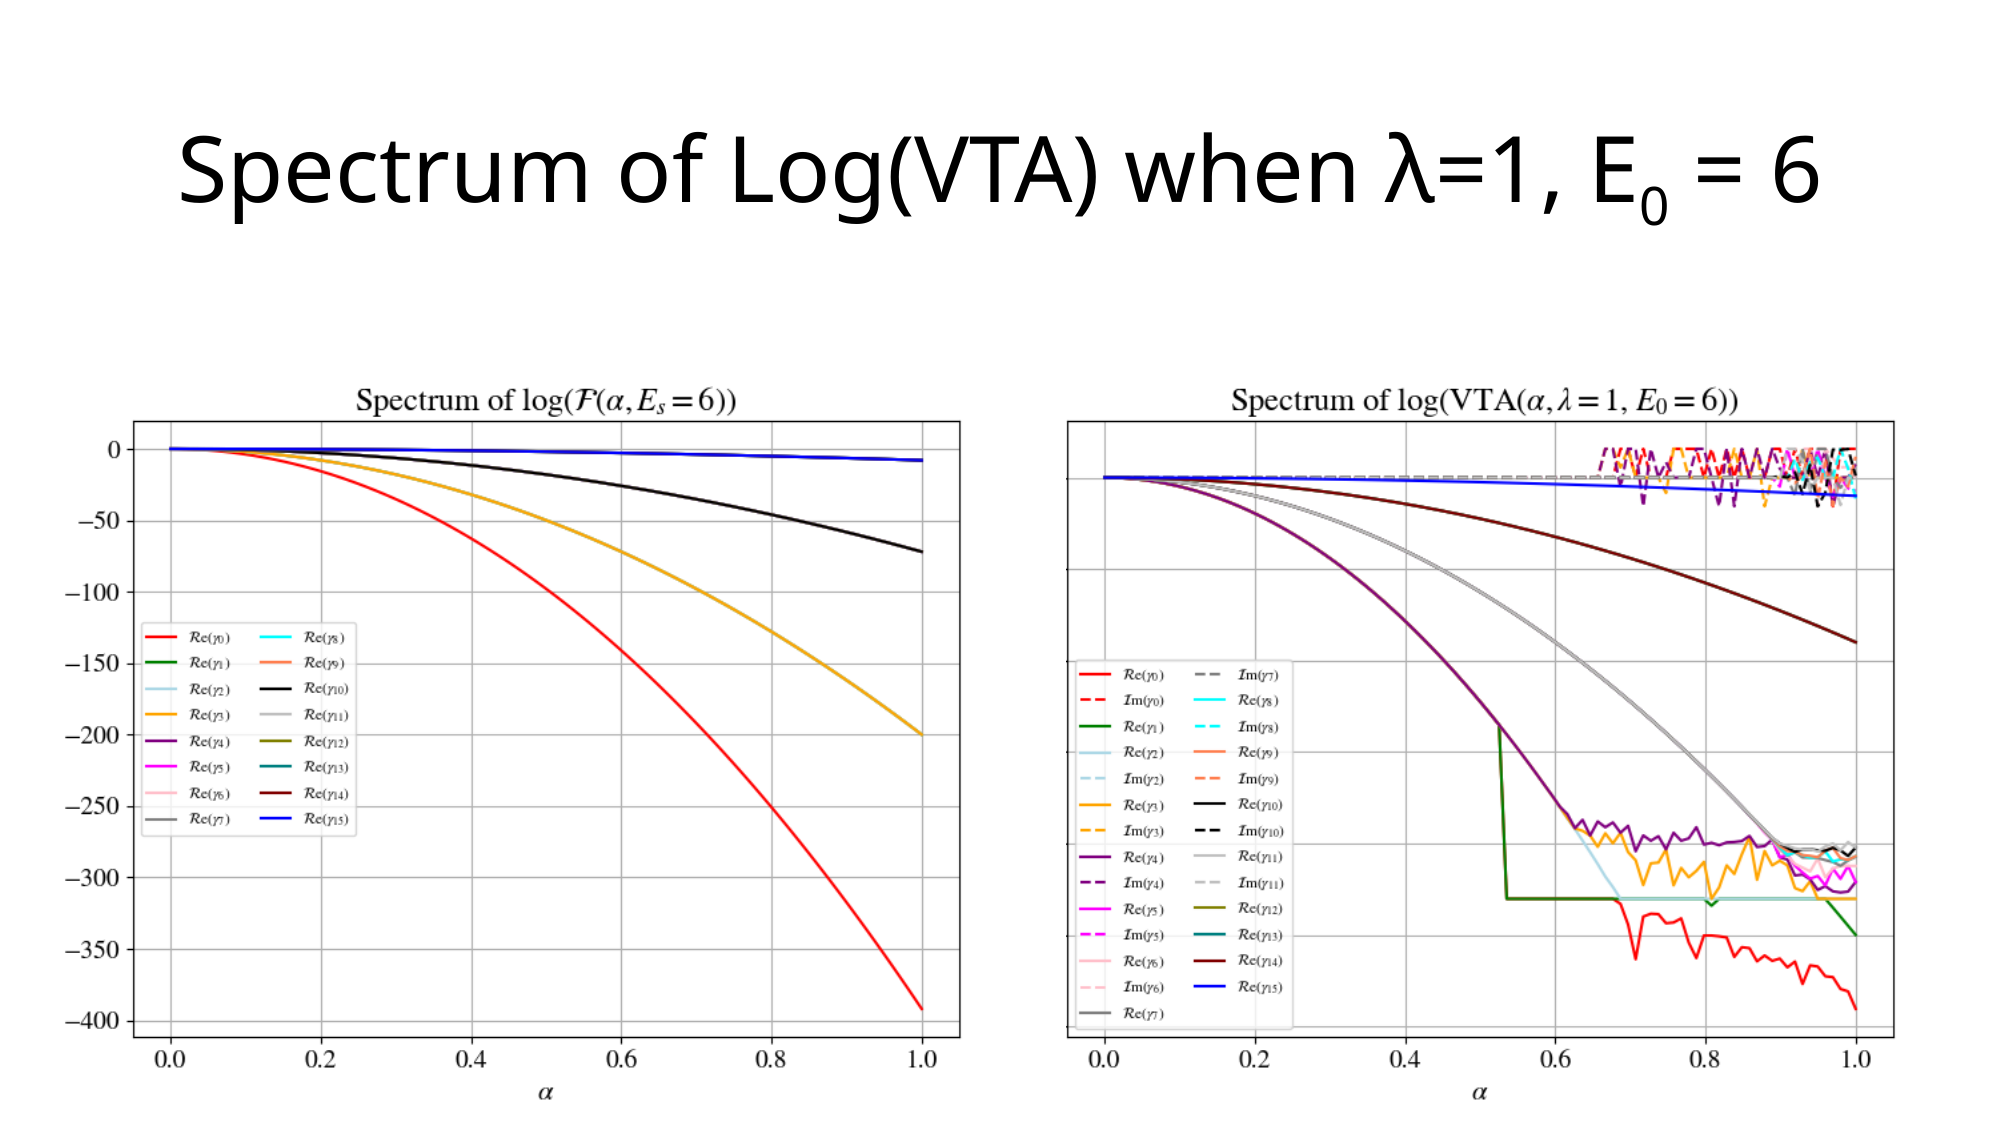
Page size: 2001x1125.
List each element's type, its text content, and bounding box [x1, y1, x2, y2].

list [1066, 325, 2000, 1125]
picture [0, 325, 1066, 1125]
title Spectrum of Log(VTA) when λ=1, E0 = 6 [137, 59, 1863, 278]
